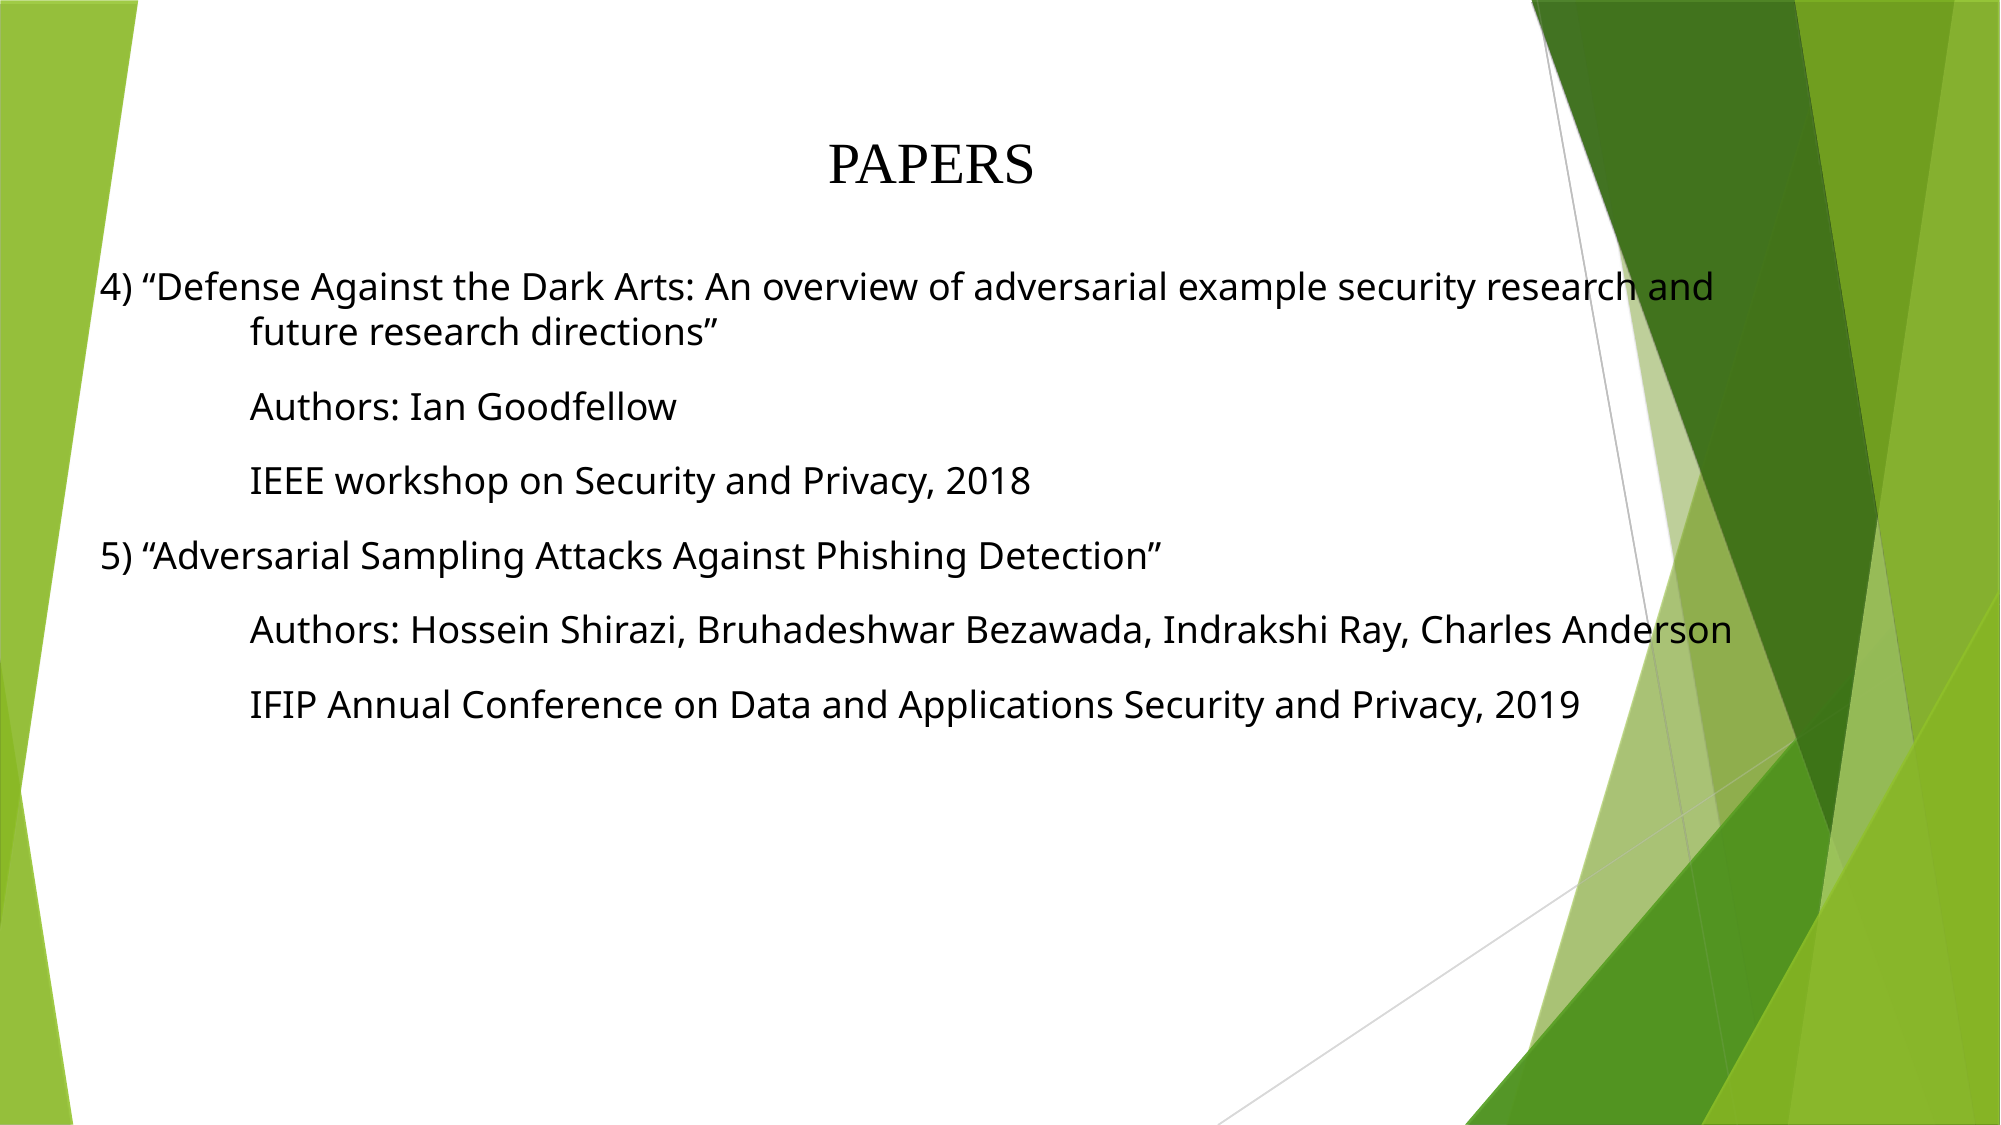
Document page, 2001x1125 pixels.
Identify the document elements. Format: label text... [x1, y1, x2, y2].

text_box 4) “Defense Against the Dark Arts: An overview of adversarial example security research and future research directions” Authors: Ian Goodfellow IEEE workshop on Security and Privacy, 2018 5) “Adversarial Sampling Attacks Against Phishing Detection” Authors: Hossein Shirazi, Bruhadeshwar Bezawada, Indrakshi Ray, Charles Anderson IFIP Annual Conference on Data and Applications Security and Privacy, 2019 [99, 263, 1900, 916]
text_box PAPERS [295, 25, 1569, 263]
